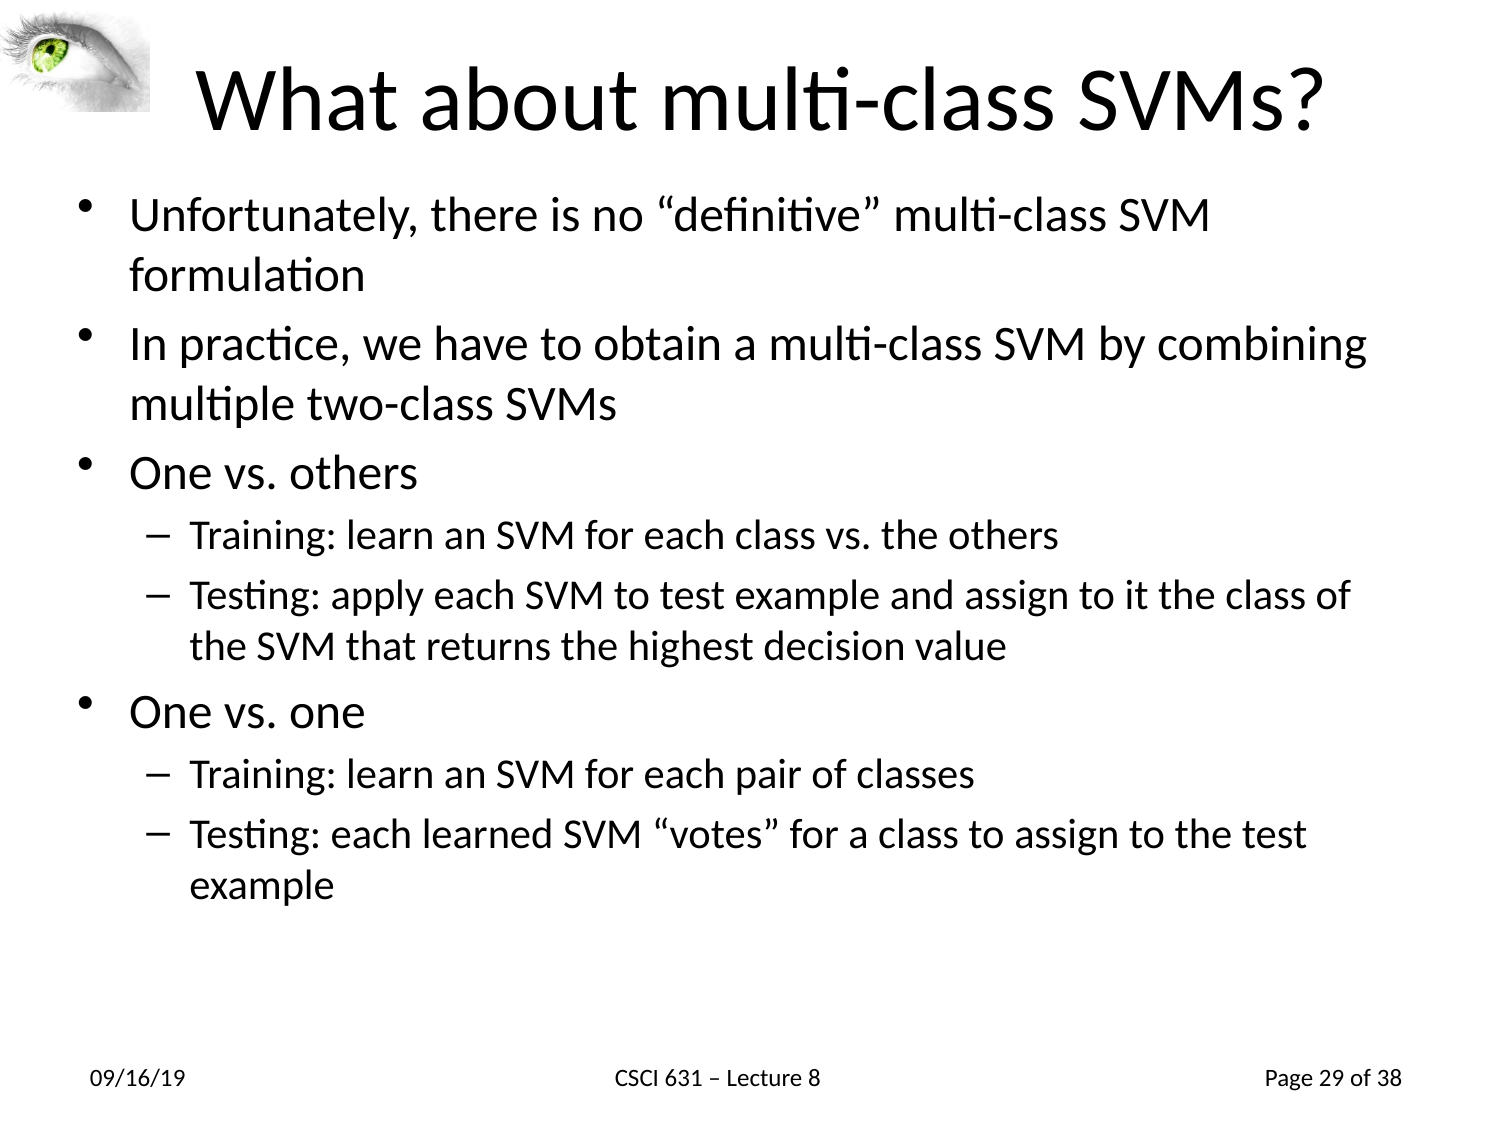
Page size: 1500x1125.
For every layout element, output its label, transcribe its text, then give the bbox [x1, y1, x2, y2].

list Unfortunately, there is no “definitive” multi-class SVM formulation In practice, we have to obtain a multi-class SVM by combining multiple two-class SVMs One vs. others Training: learn an SVM for each class vs. the others Testing: apply each SVM to test example and assign to it the class of the SVM that returns the highest decision value One vs. one Training: learn an SVM for each pair of classes Testing: each learned SVM “votes” for a class to assign to the test example [62, 174, 1413, 918]
picture [0, 0, 87, 112]
title What about multi-class SVMs? [87, 0, 1438, 188]
